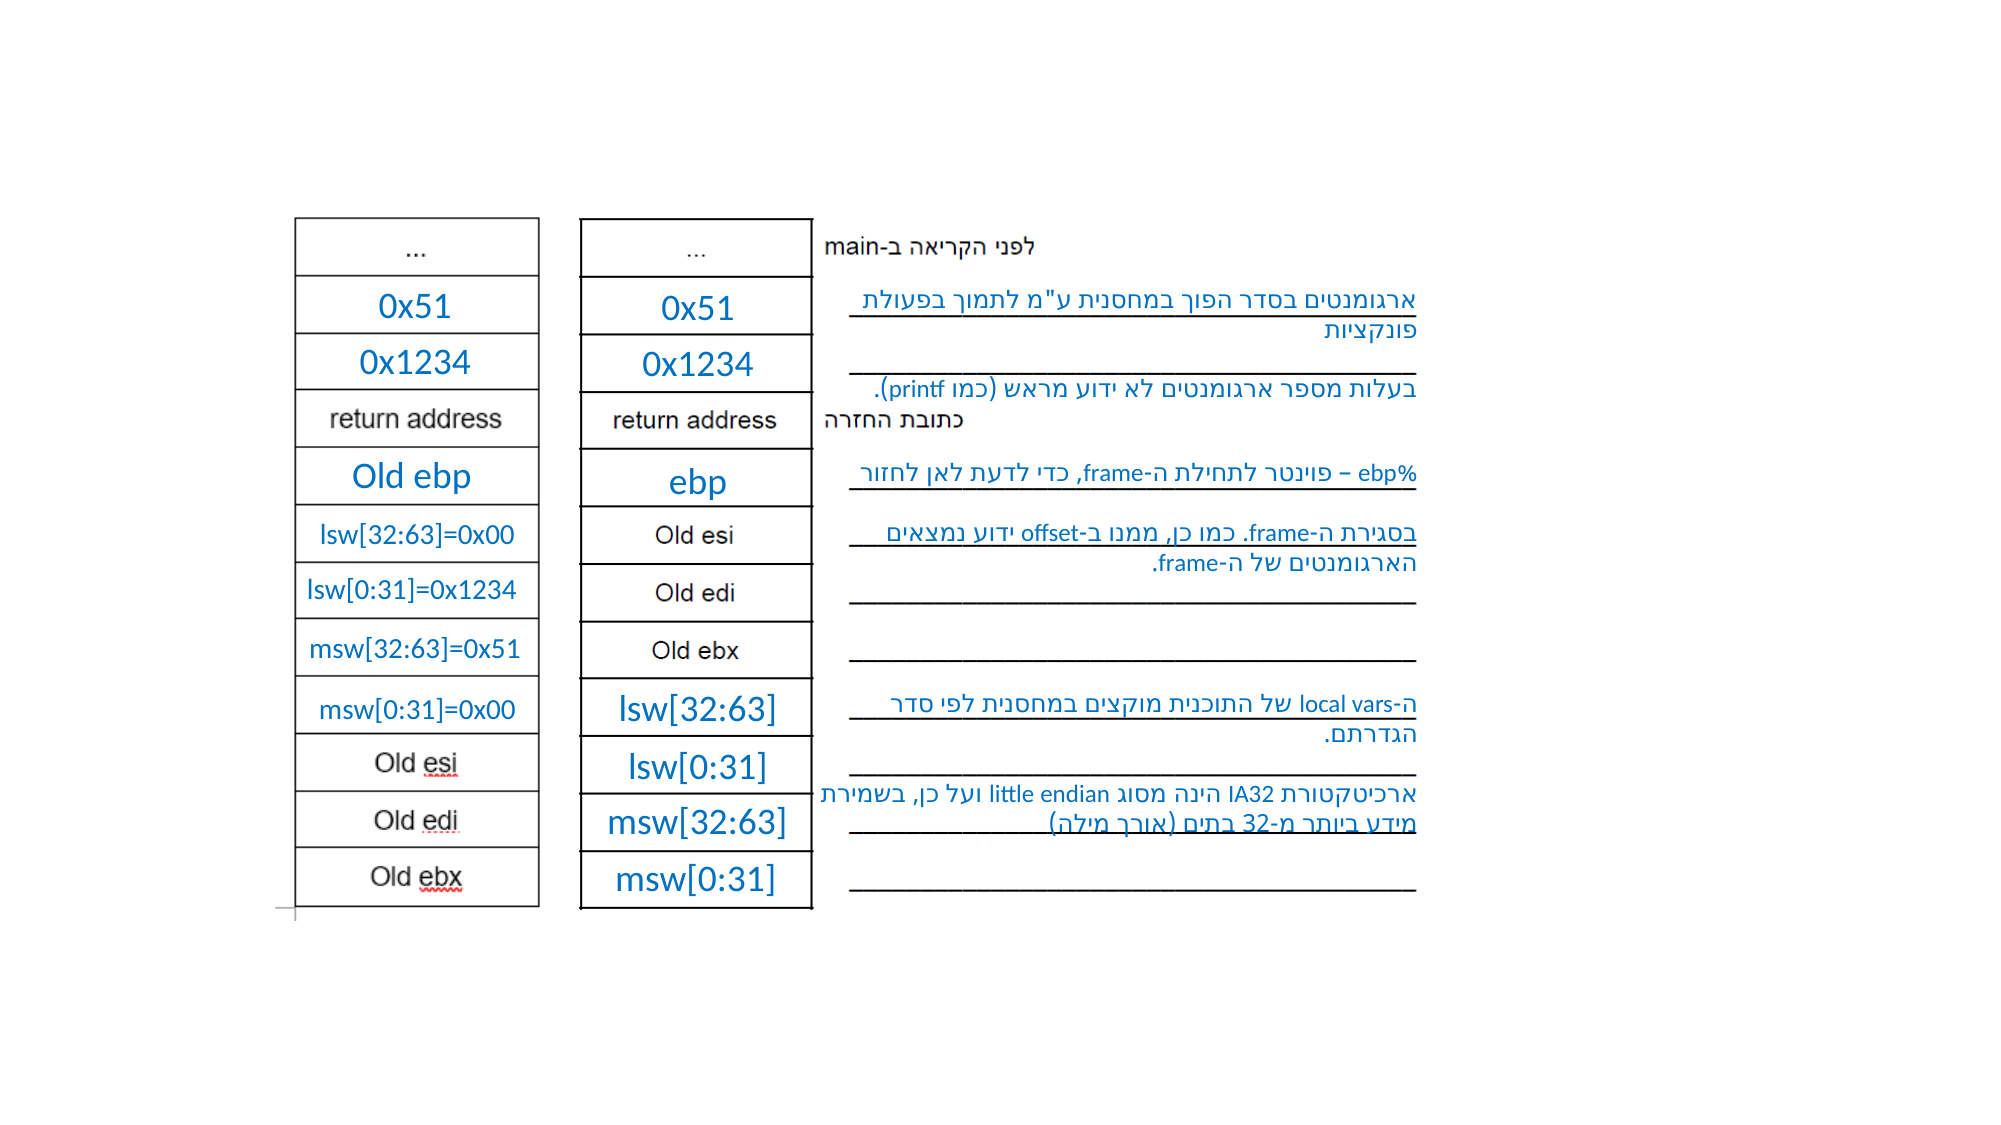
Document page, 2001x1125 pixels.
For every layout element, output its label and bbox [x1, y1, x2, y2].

text_box [275, 204, 549, 921]
picture [567, 204, 1433, 921]
